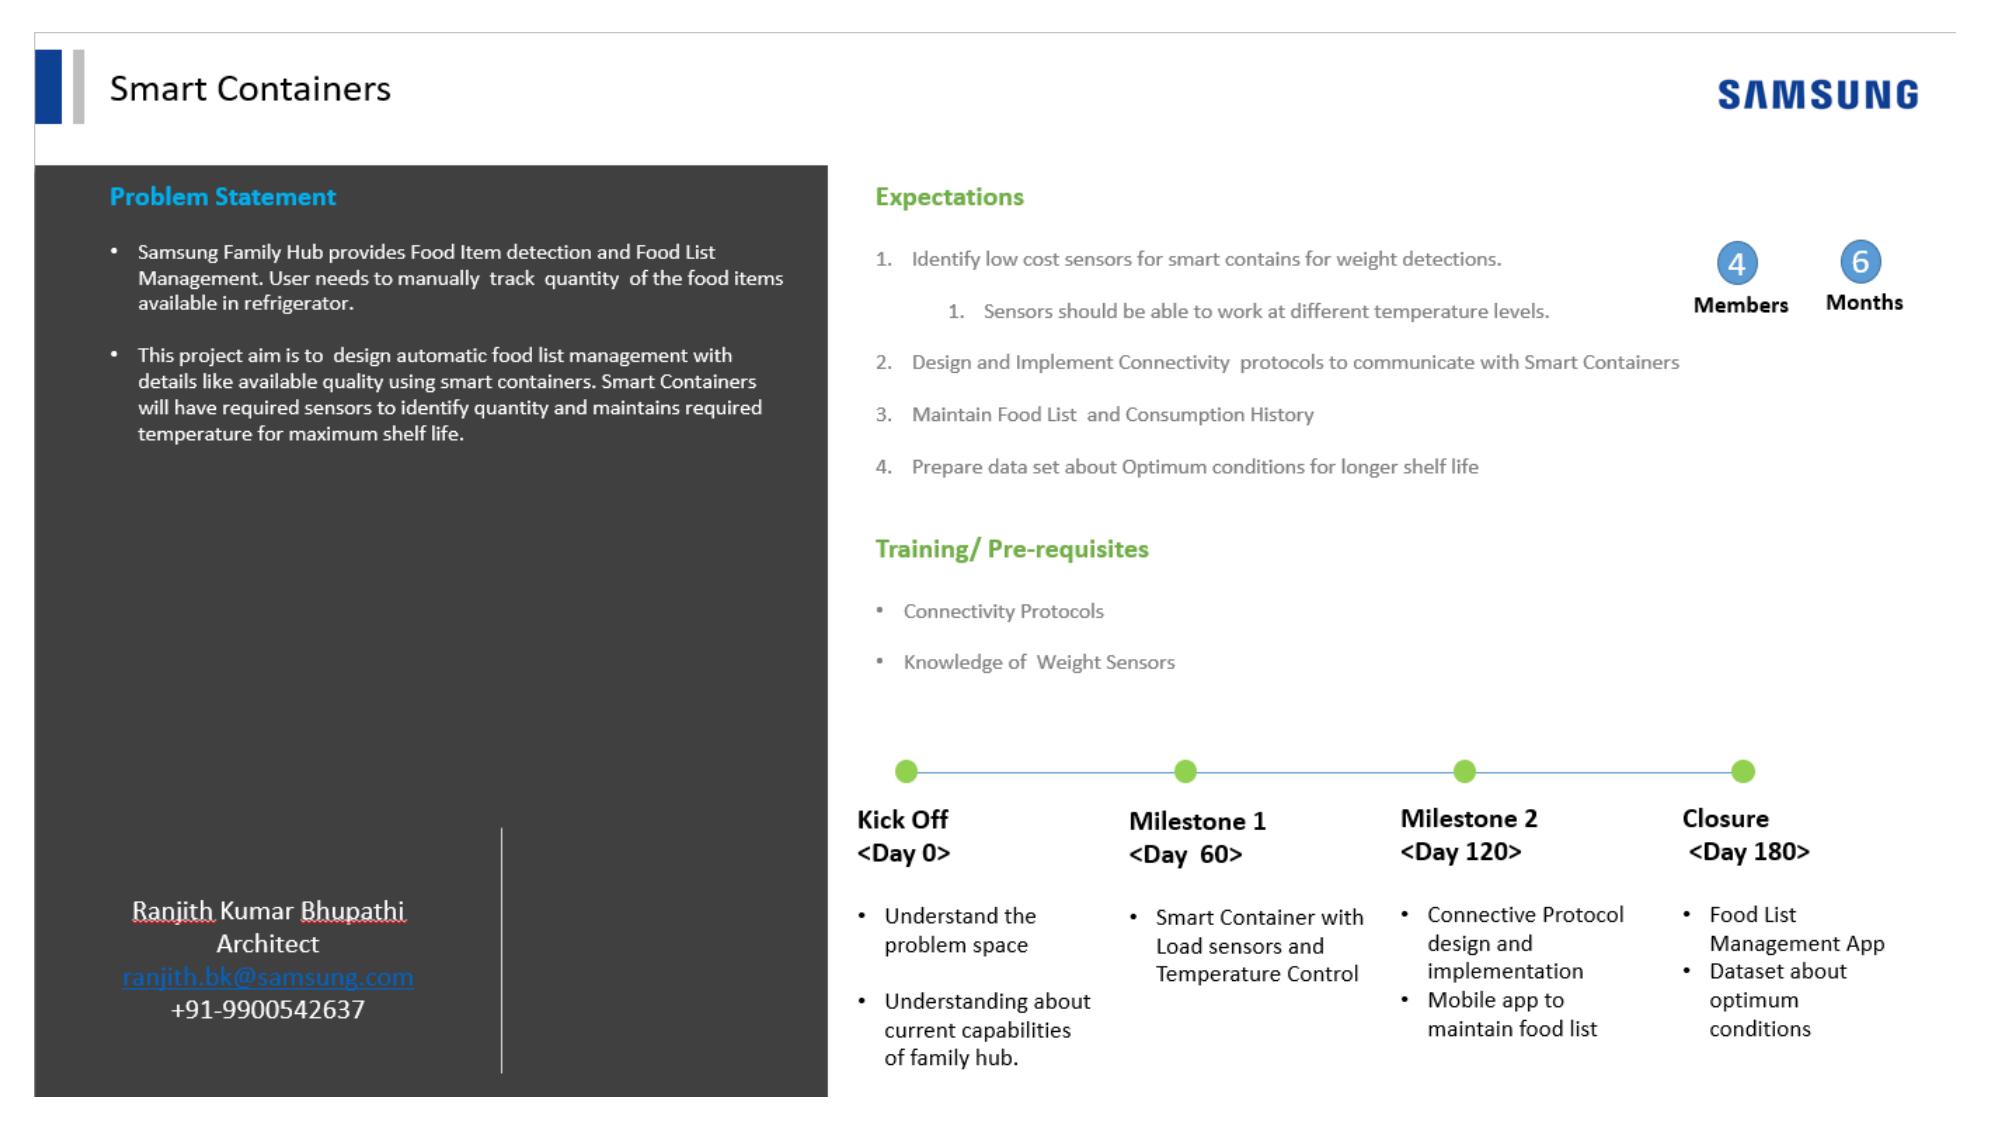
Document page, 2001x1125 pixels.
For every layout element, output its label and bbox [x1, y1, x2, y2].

list [34, 32, 1956, 1097]
